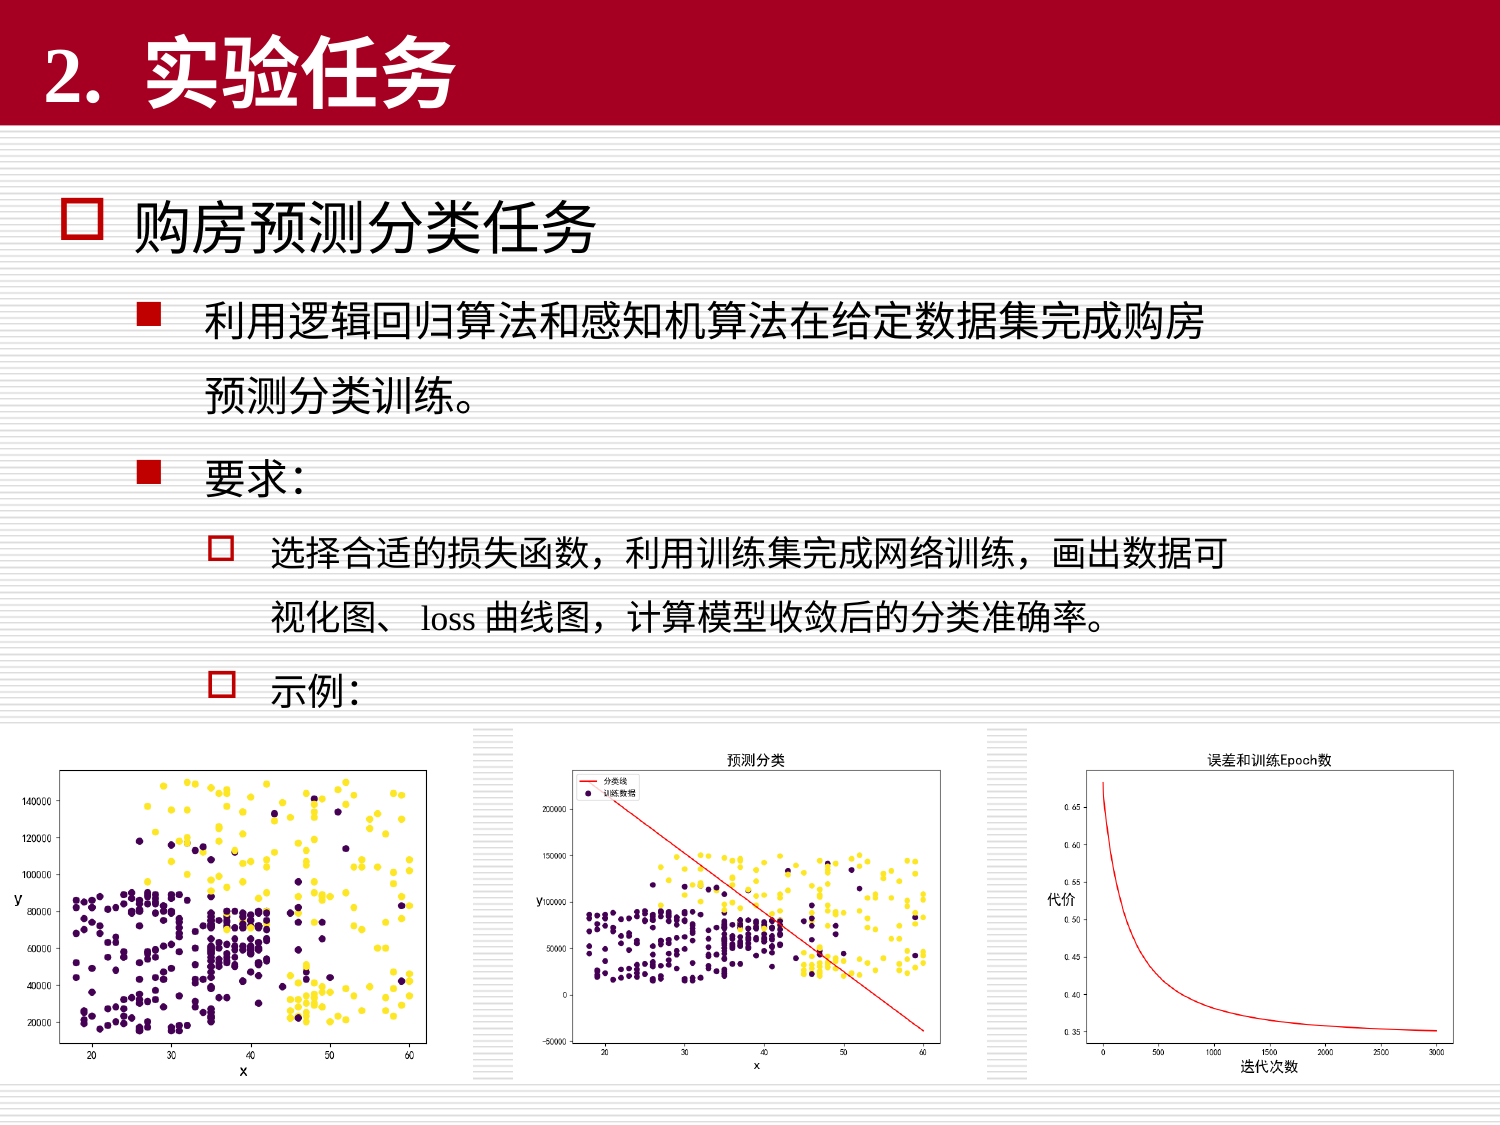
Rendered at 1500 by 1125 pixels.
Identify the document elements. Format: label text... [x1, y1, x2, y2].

title 2. 实验任务 [0, 0, 1500, 126]
list 购房预测分类任务 利用逻辑回归算法和感知机算法在给定数据集完成购房预测分类训练。 要求： 选择合适的损失函数，利用训练集完成网络训练，画出数据可视化图、loss曲线图，计算模型收敛后的分类准确率。 示例： [41, 148, 1257, 1112]
slide_number [1257, 1082, 1471, 1112]
picture [0, 126, 1500, 1125]
